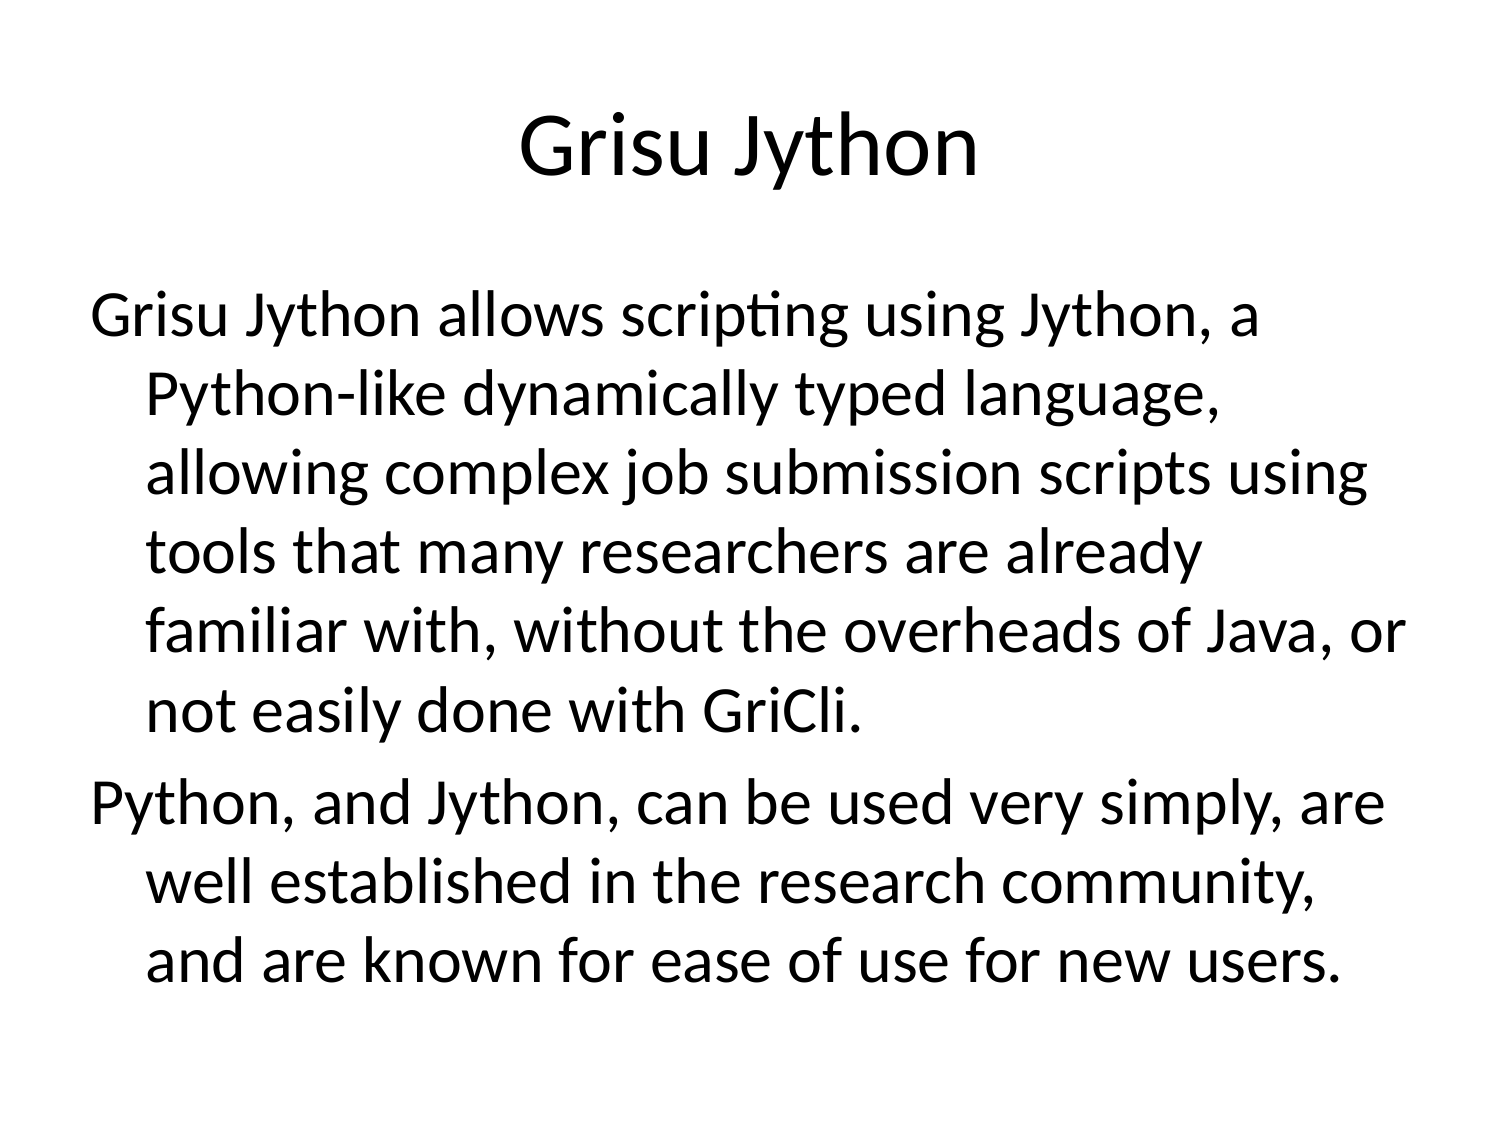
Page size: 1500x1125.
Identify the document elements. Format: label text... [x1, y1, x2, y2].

title Grisu Jython [75, 45, 1425, 233]
list Grisu Jython allows scripting using Jython, a Python-like dynamically typed language, allowing complex job submission scripts using tools that many researchers are already familiar with, without the overheads of Java, or not easily done with GriCli. Python, and Jython, can be used very simply, are well established in the research community, and are known for ease of use for new users. [75, 262, 1425, 1005]
